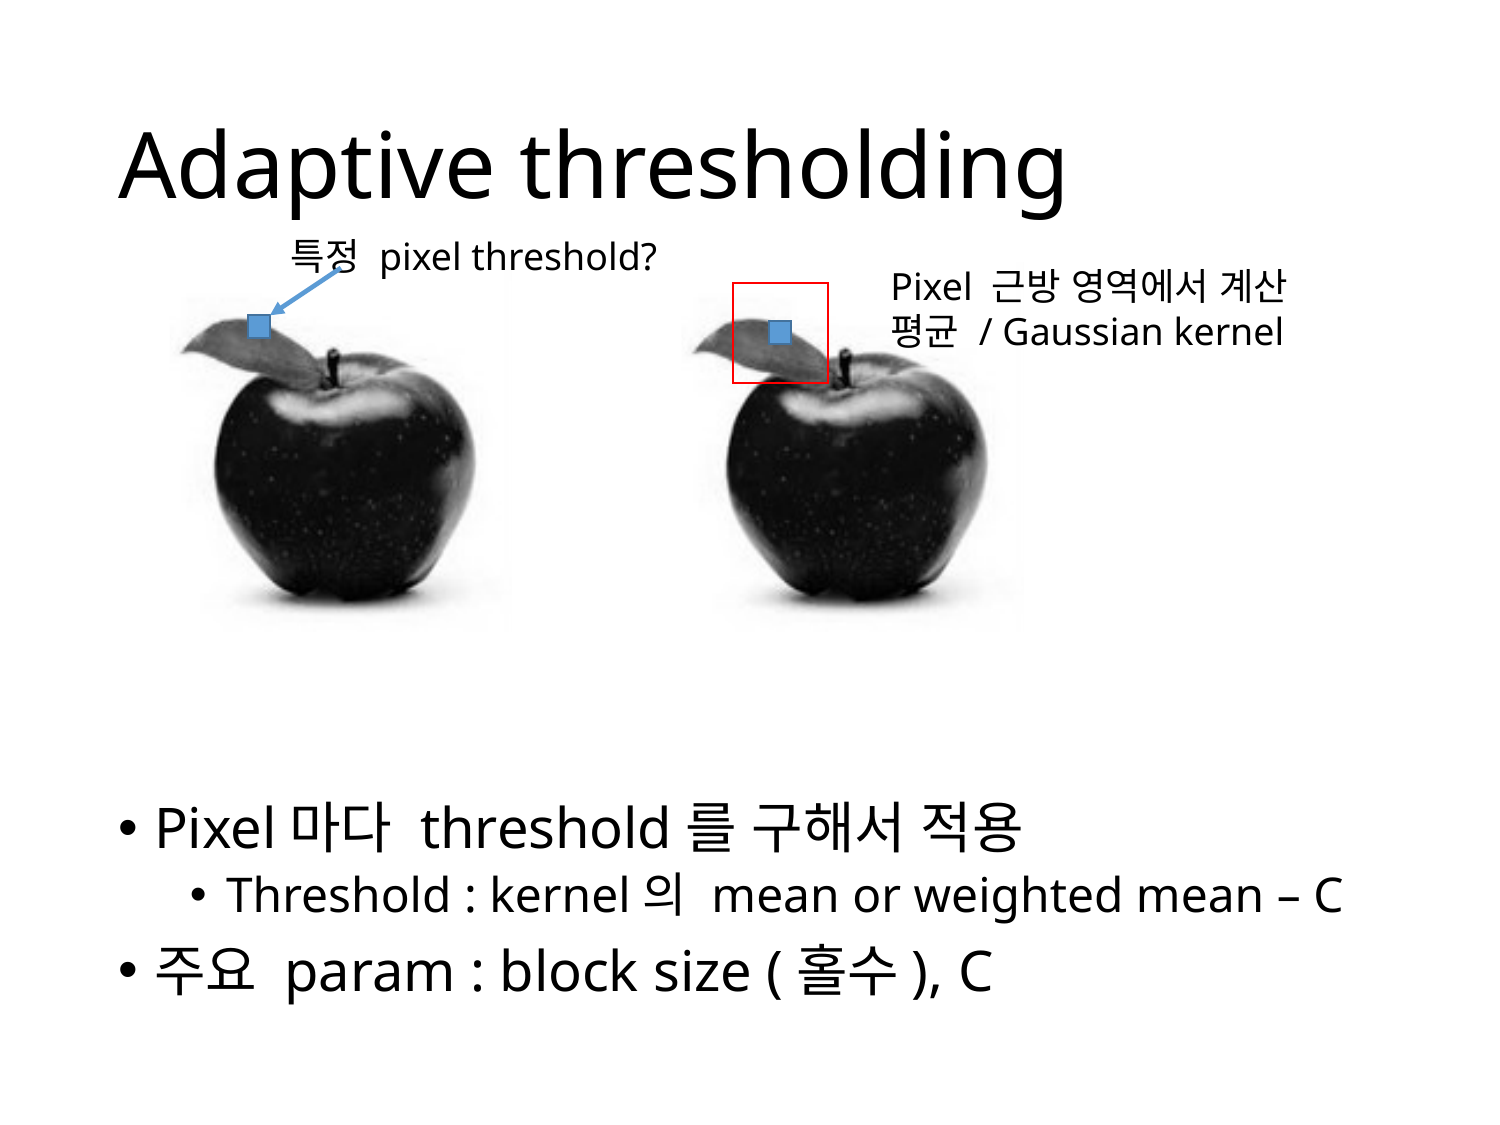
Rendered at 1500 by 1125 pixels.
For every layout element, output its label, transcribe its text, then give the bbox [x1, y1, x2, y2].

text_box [169, 225, 669, 632]
title Adaptive thresholding [103, 59, 1397, 278]
list Pixel마다 threshold를 구해서 적용 Threshold : kernel의 mean or weighted mean – C 주요 param : block size (홀수), C [103, 793, 1397, 1014]
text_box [681, 255, 1316, 632]
